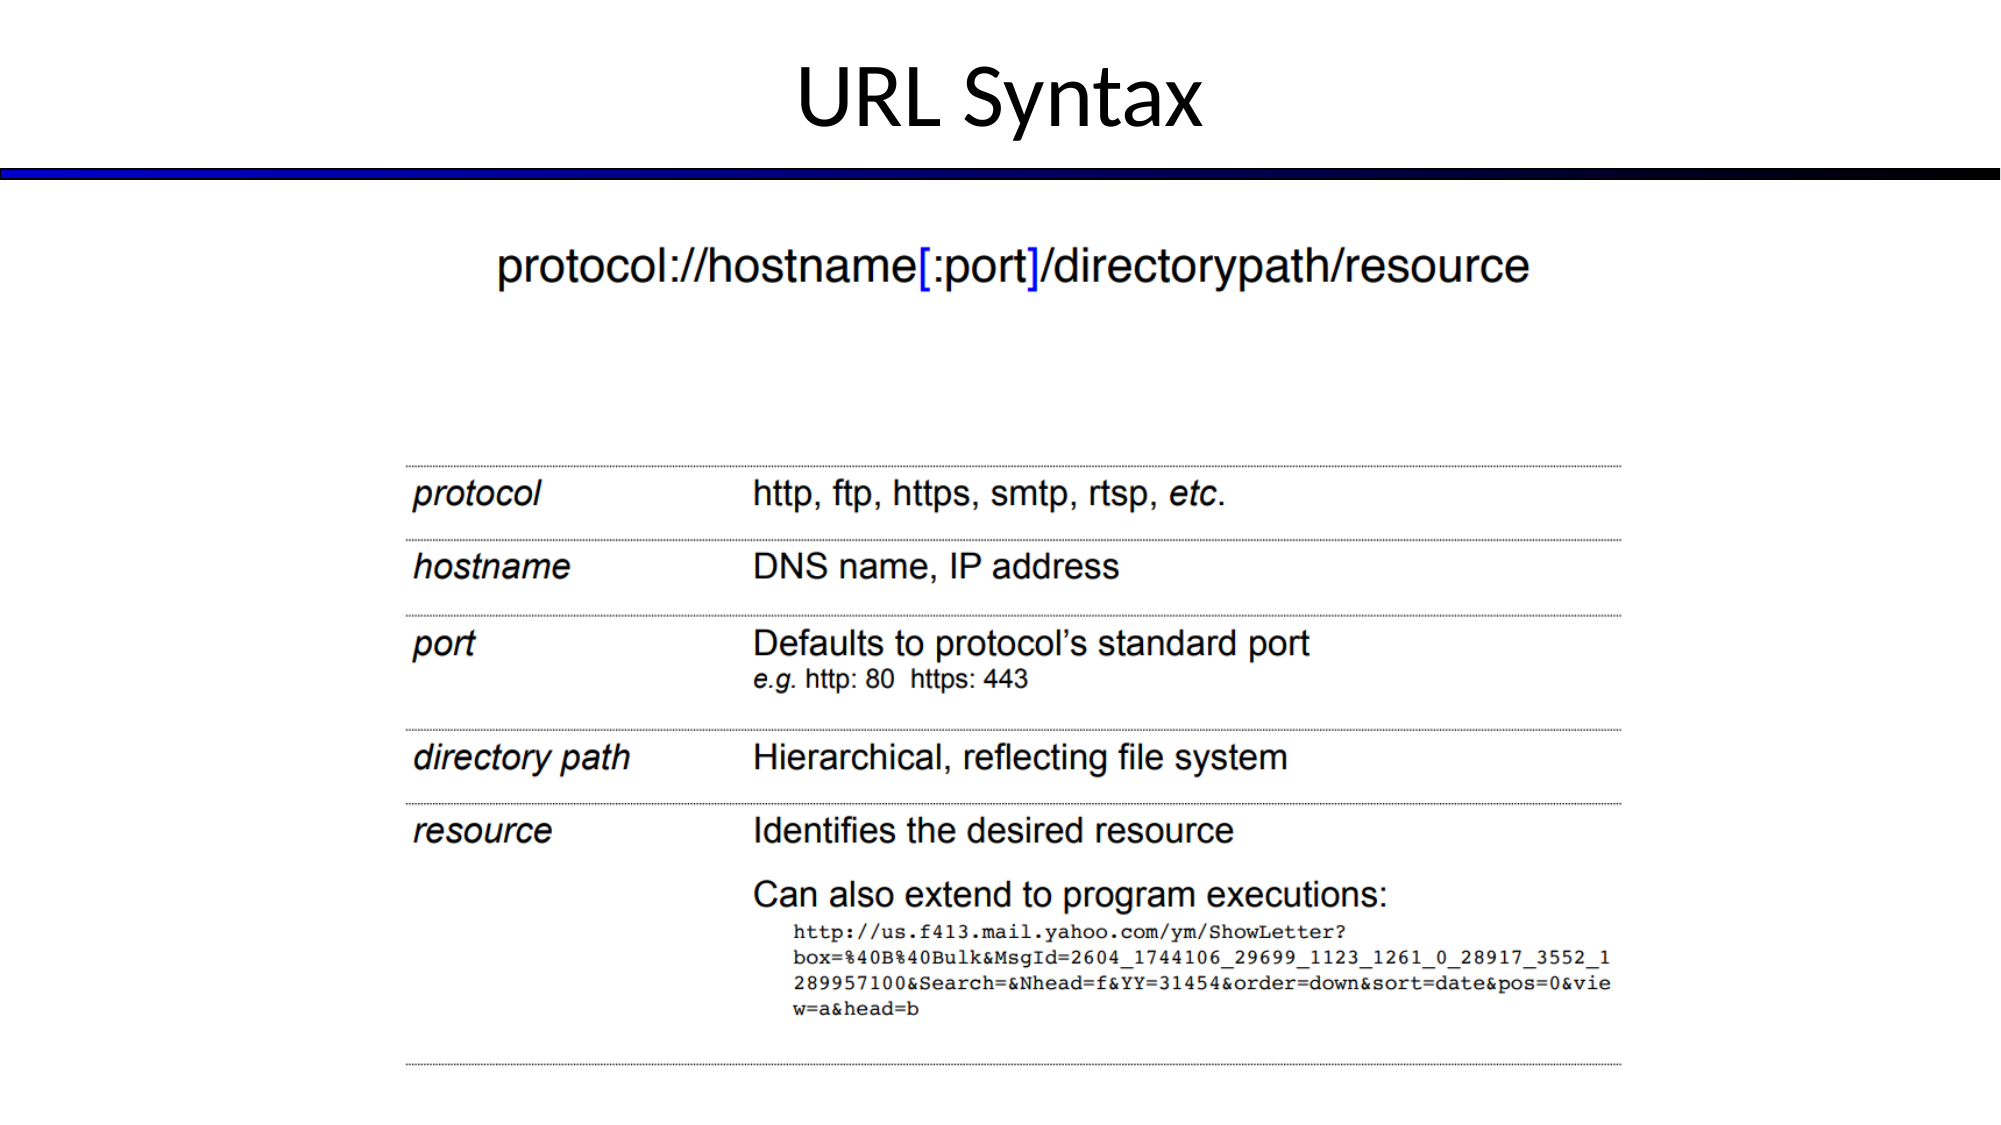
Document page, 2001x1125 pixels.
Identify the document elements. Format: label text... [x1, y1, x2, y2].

picture [368, 212, 1632, 1087]
title URL Syntax [0, 0, 2000, 184]
